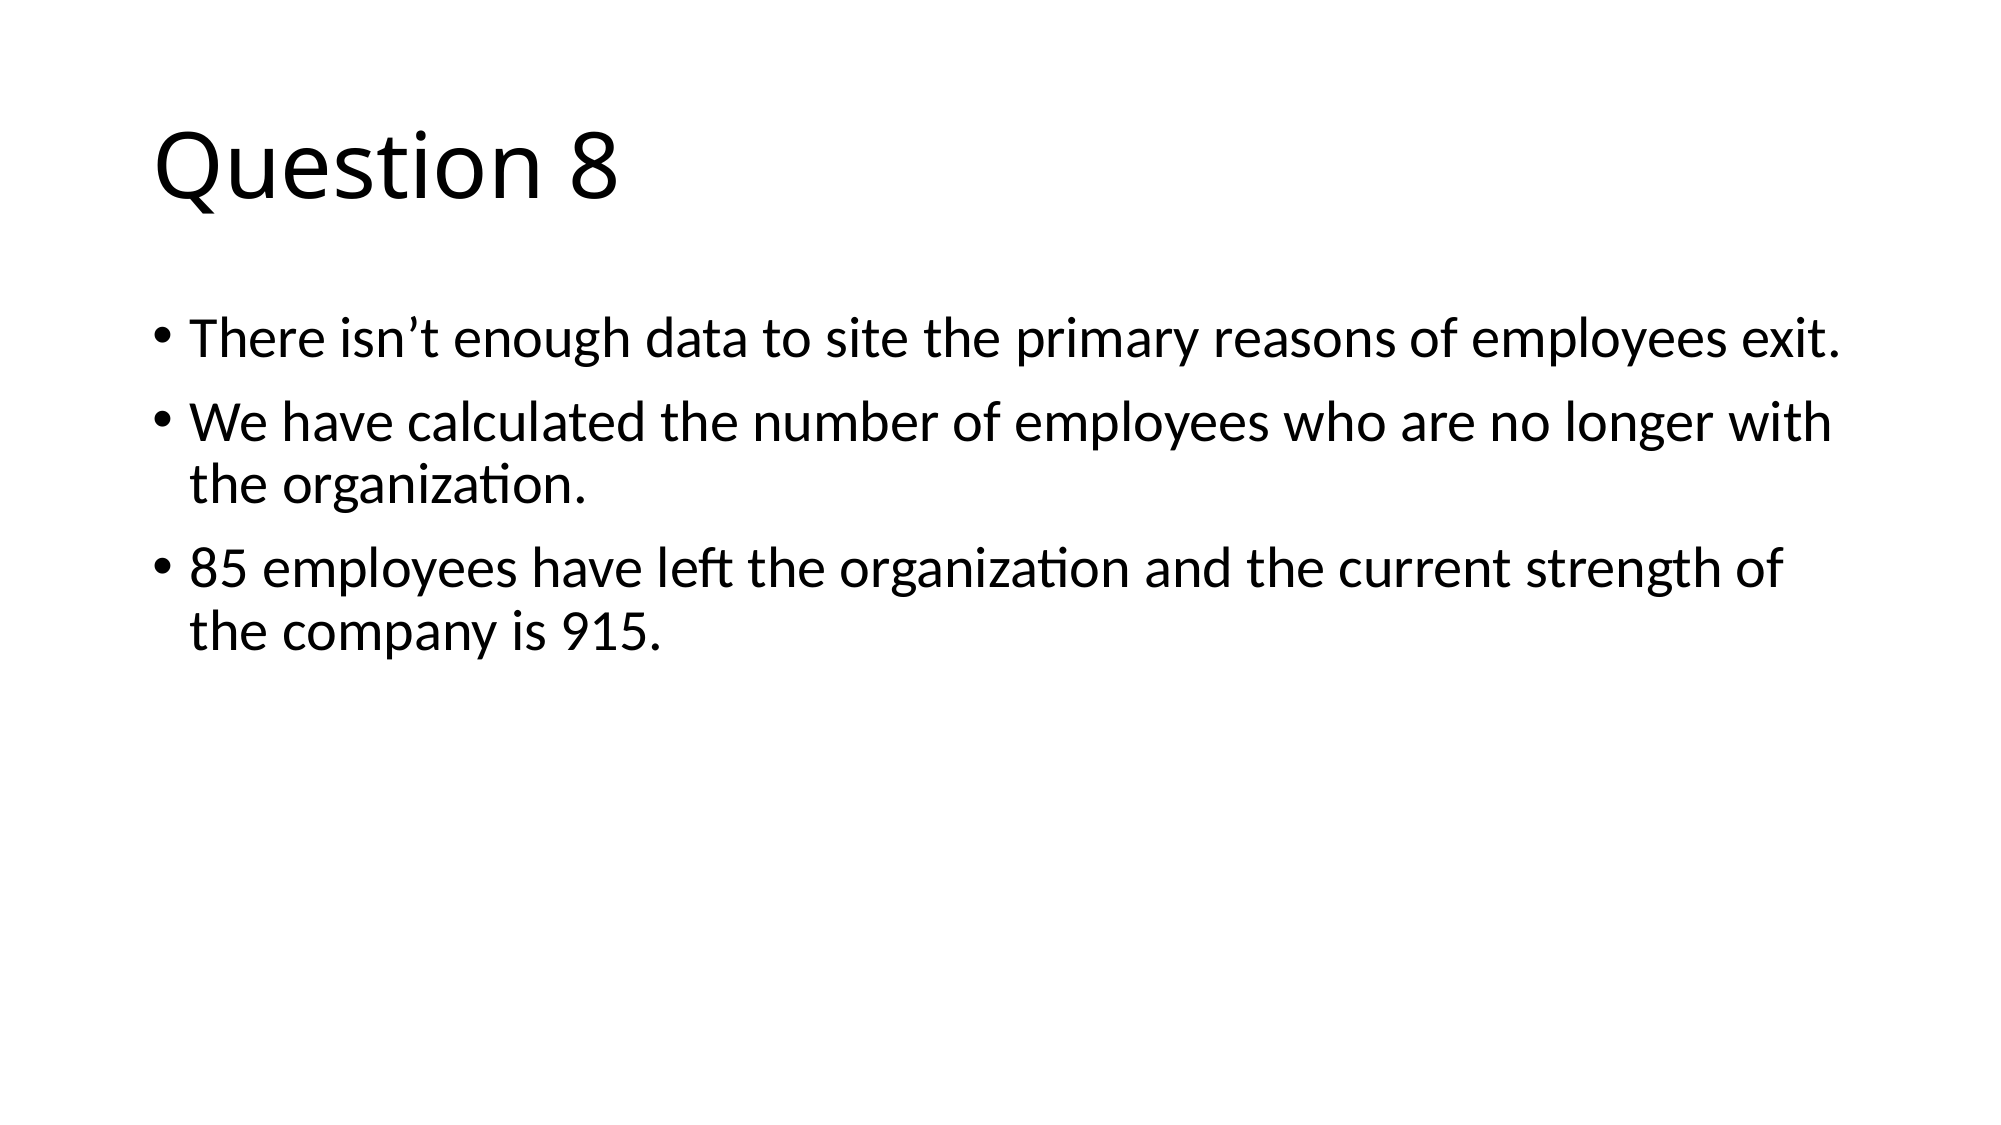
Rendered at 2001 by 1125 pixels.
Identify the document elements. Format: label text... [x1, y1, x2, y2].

title Question 8 [137, 59, 1863, 278]
list There isn’t enough data to site the primary reasons of employees exit. We have calculated the number of employees who are no longer with the organization. 85 employees have left the organization and the current strength of the company is 915. [137, 299, 1863, 1014]
